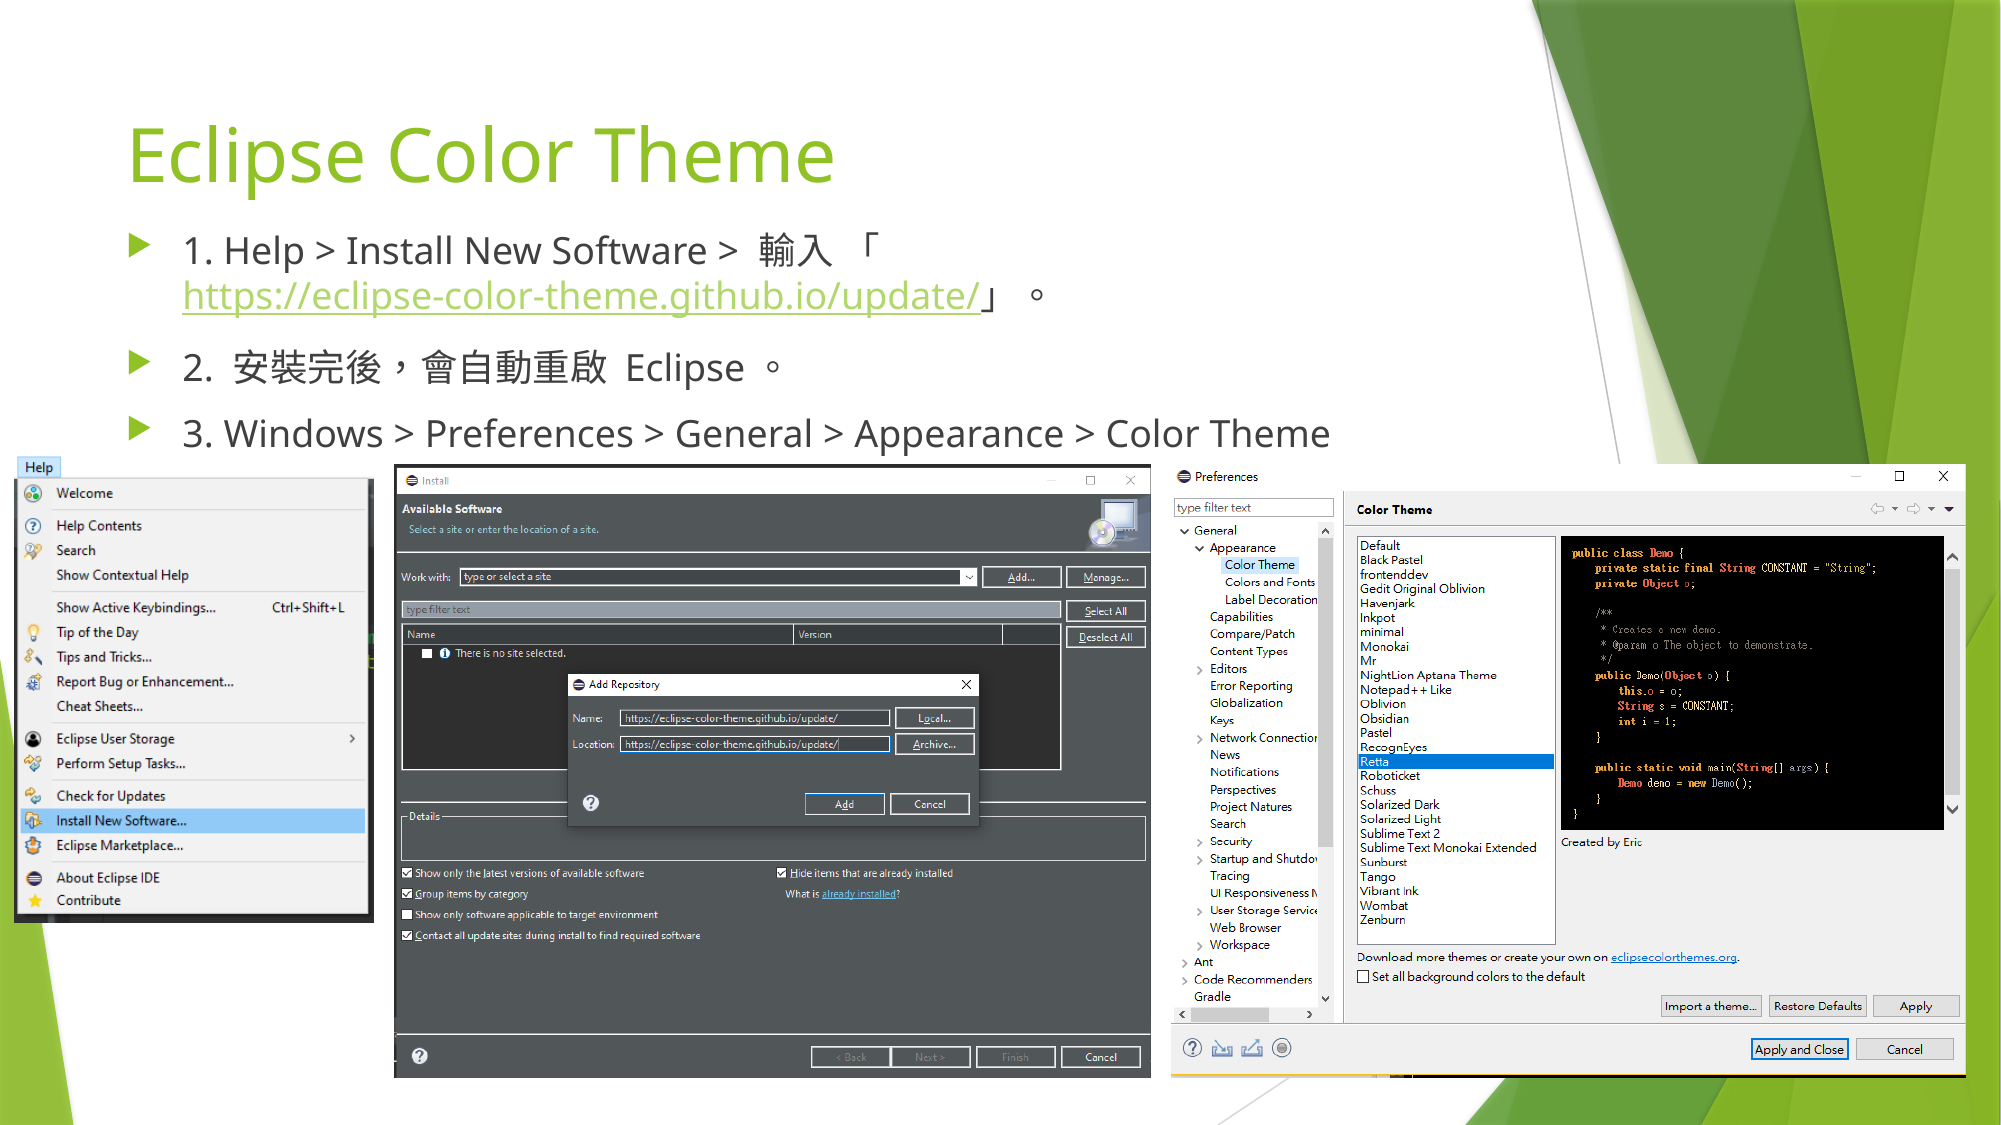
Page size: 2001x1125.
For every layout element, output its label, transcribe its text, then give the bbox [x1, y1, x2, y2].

picture [394, 464, 1151, 1078]
title Eclipse Color Theme [111, 99, 1522, 219]
picture [13, 451, 374, 923]
list 1. Help > Install New Software > 輸入 「https://eclipse-color-theme.github.io/update/」。 2. 安裝完後，會自動重啟 Eclipse。 3. Windows > Preferences > General > Appearance > Color Theme [111, 219, 1627, 857]
picture [1171, 463, 1967, 1078]
